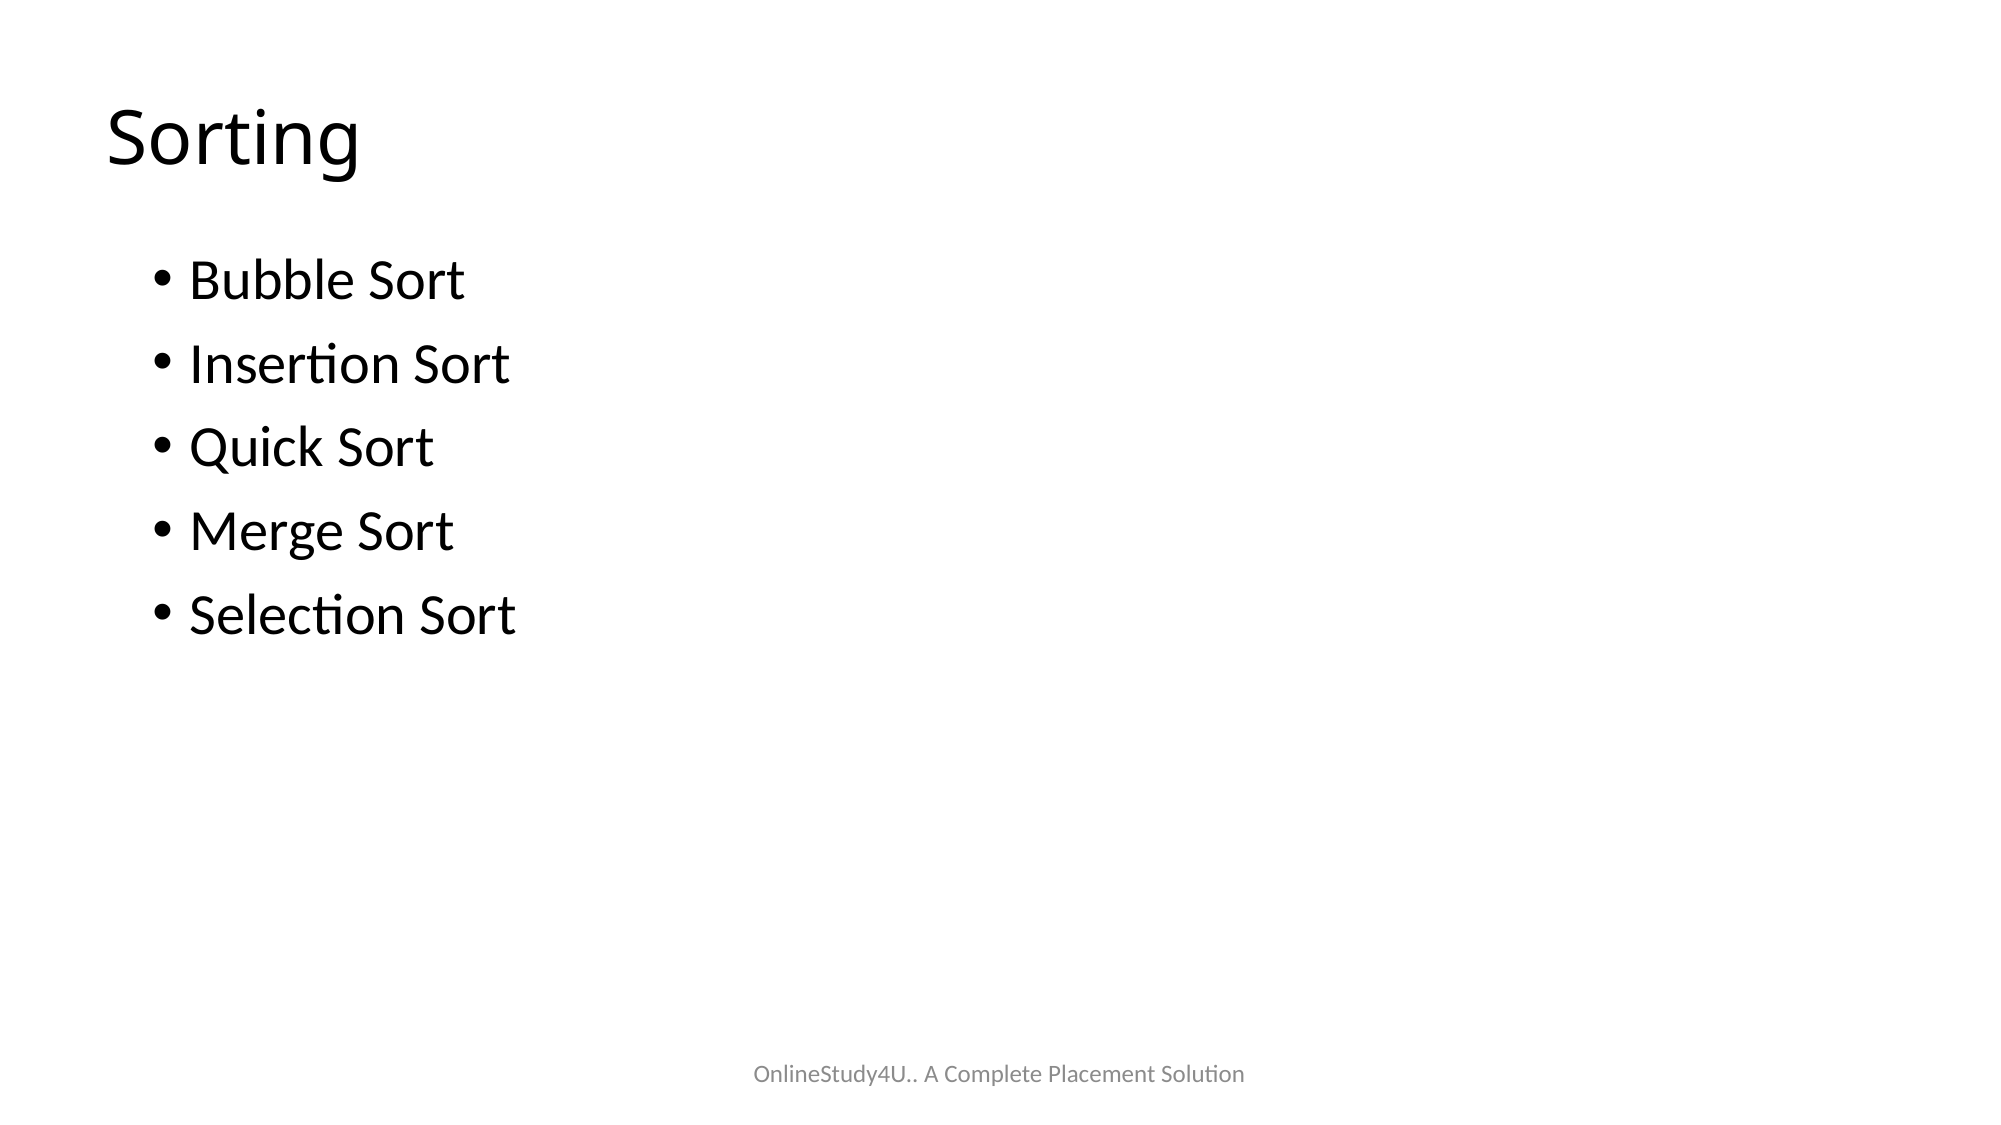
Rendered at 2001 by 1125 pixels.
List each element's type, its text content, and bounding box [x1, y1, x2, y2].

title Sorting [91, 31, 1817, 249]
footer OnlineStudy4U.. A Complete Placement Solution [662, 1042, 1338, 1103]
list Bubble Sort Insertion Sort Quick Sort Merge Sort Selection Sort [137, 241, 1905, 1057]
